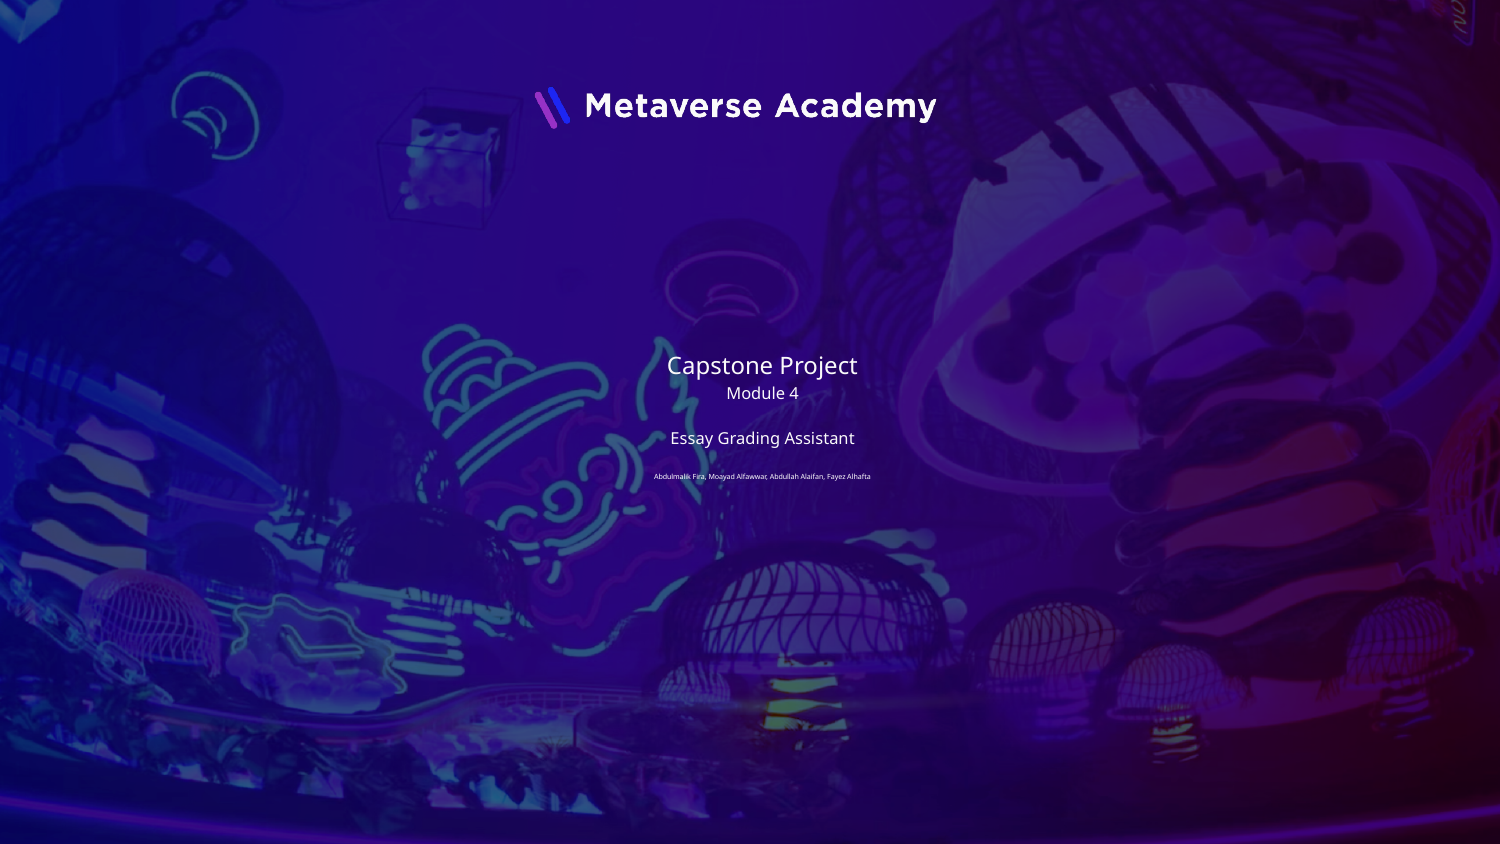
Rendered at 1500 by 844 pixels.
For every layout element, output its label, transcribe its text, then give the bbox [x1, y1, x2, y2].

picture [0, 0, 1500, 844]
title Capstone Project Module 4 Essay Grading Assistant Abdulmalik Fira, Moayad Alfawwar, Abdullah Alaifan, Fayez Alhafta [177, 334, 1348, 502]
